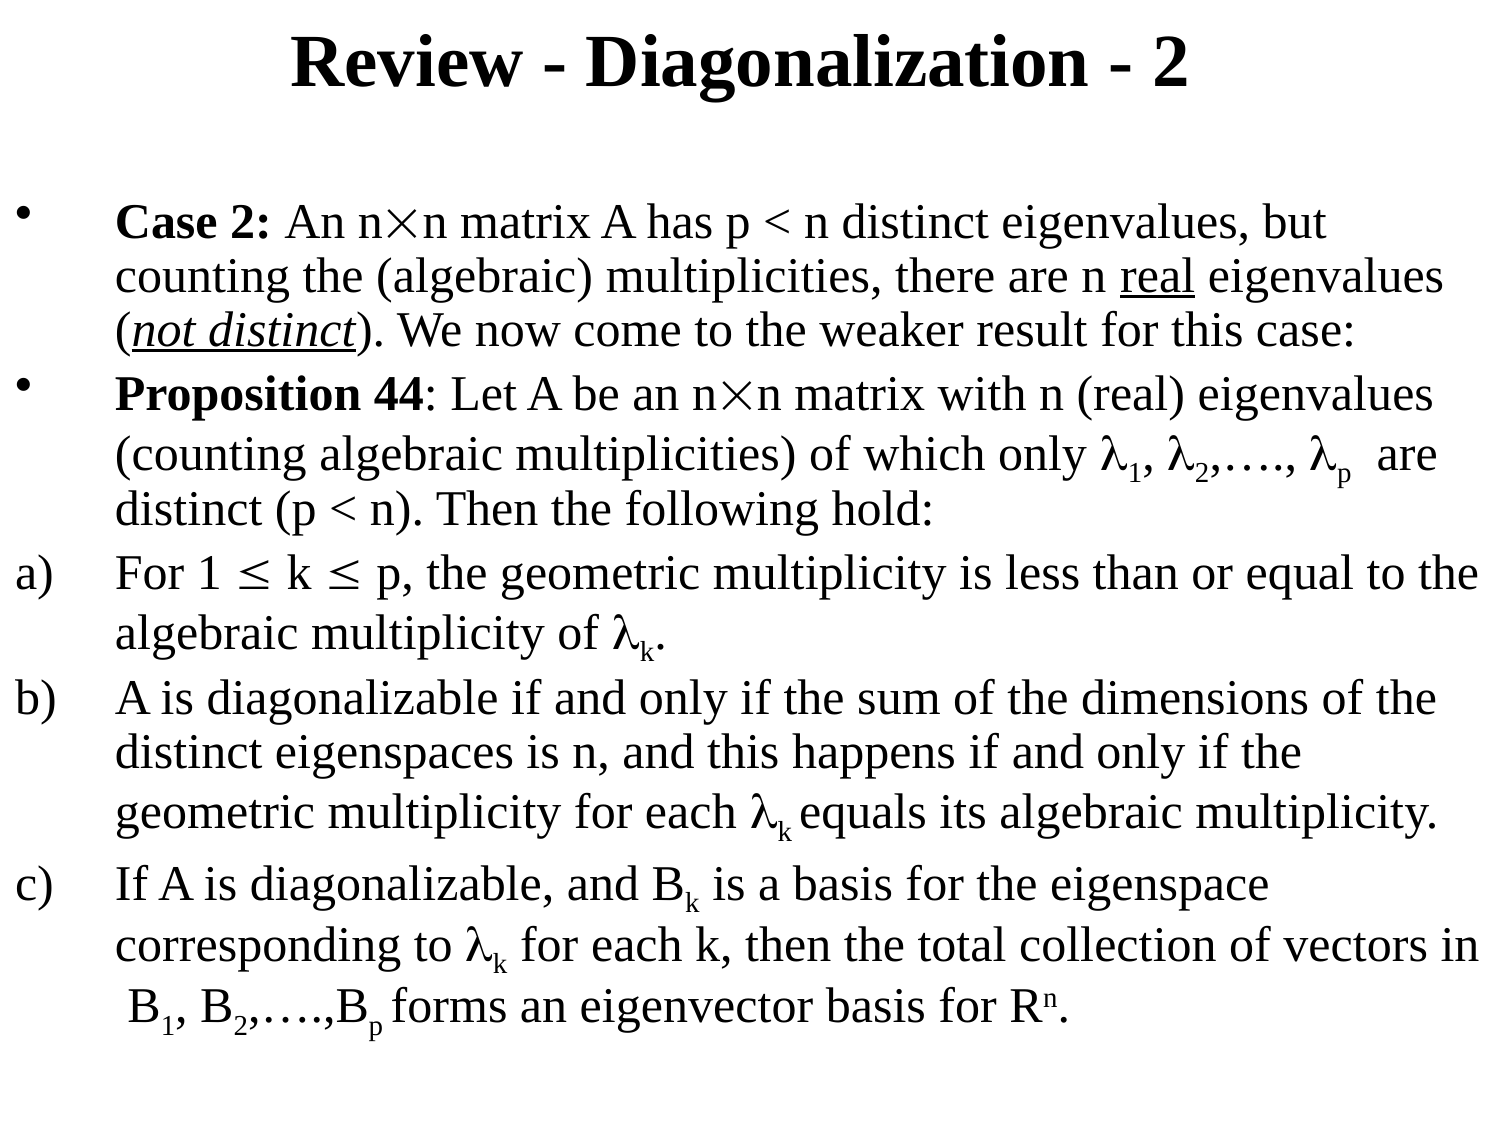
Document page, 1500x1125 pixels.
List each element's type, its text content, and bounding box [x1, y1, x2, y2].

list Case 2: An nn matrix A has p < n distinct eigenvalues, but counting the (algebraic) multiplicities, there are n real eigenvalues (not distinct). We now come to the weaker result for this case: Proposition 44: Let A be an nn matrix with n (real) eigenvalues (counting algebraic multiplicities) of which only 1, 2,…., p are distinct (p < n). Then the following hold: For 1  k  p, the geometric multiplicity is less than or equal to the algebraic multiplicity of k. A is diagonalizable if and only if the sum of the dimensions of the distinct eigenspaces is n, and this happens if and only if the geometric multiplicity for each k equals its algebraic multiplicity. If A is diagonalizable, and Bk is a basis for the eigenspace corresponding to k for each k, then the total collection of vectors in B1, B2,….,Bp forms an eigenvector basis for Rn. [0, 187, 1500, 1125]
title Review - Diagonalization - 2 [37, 0, 1463, 113]
